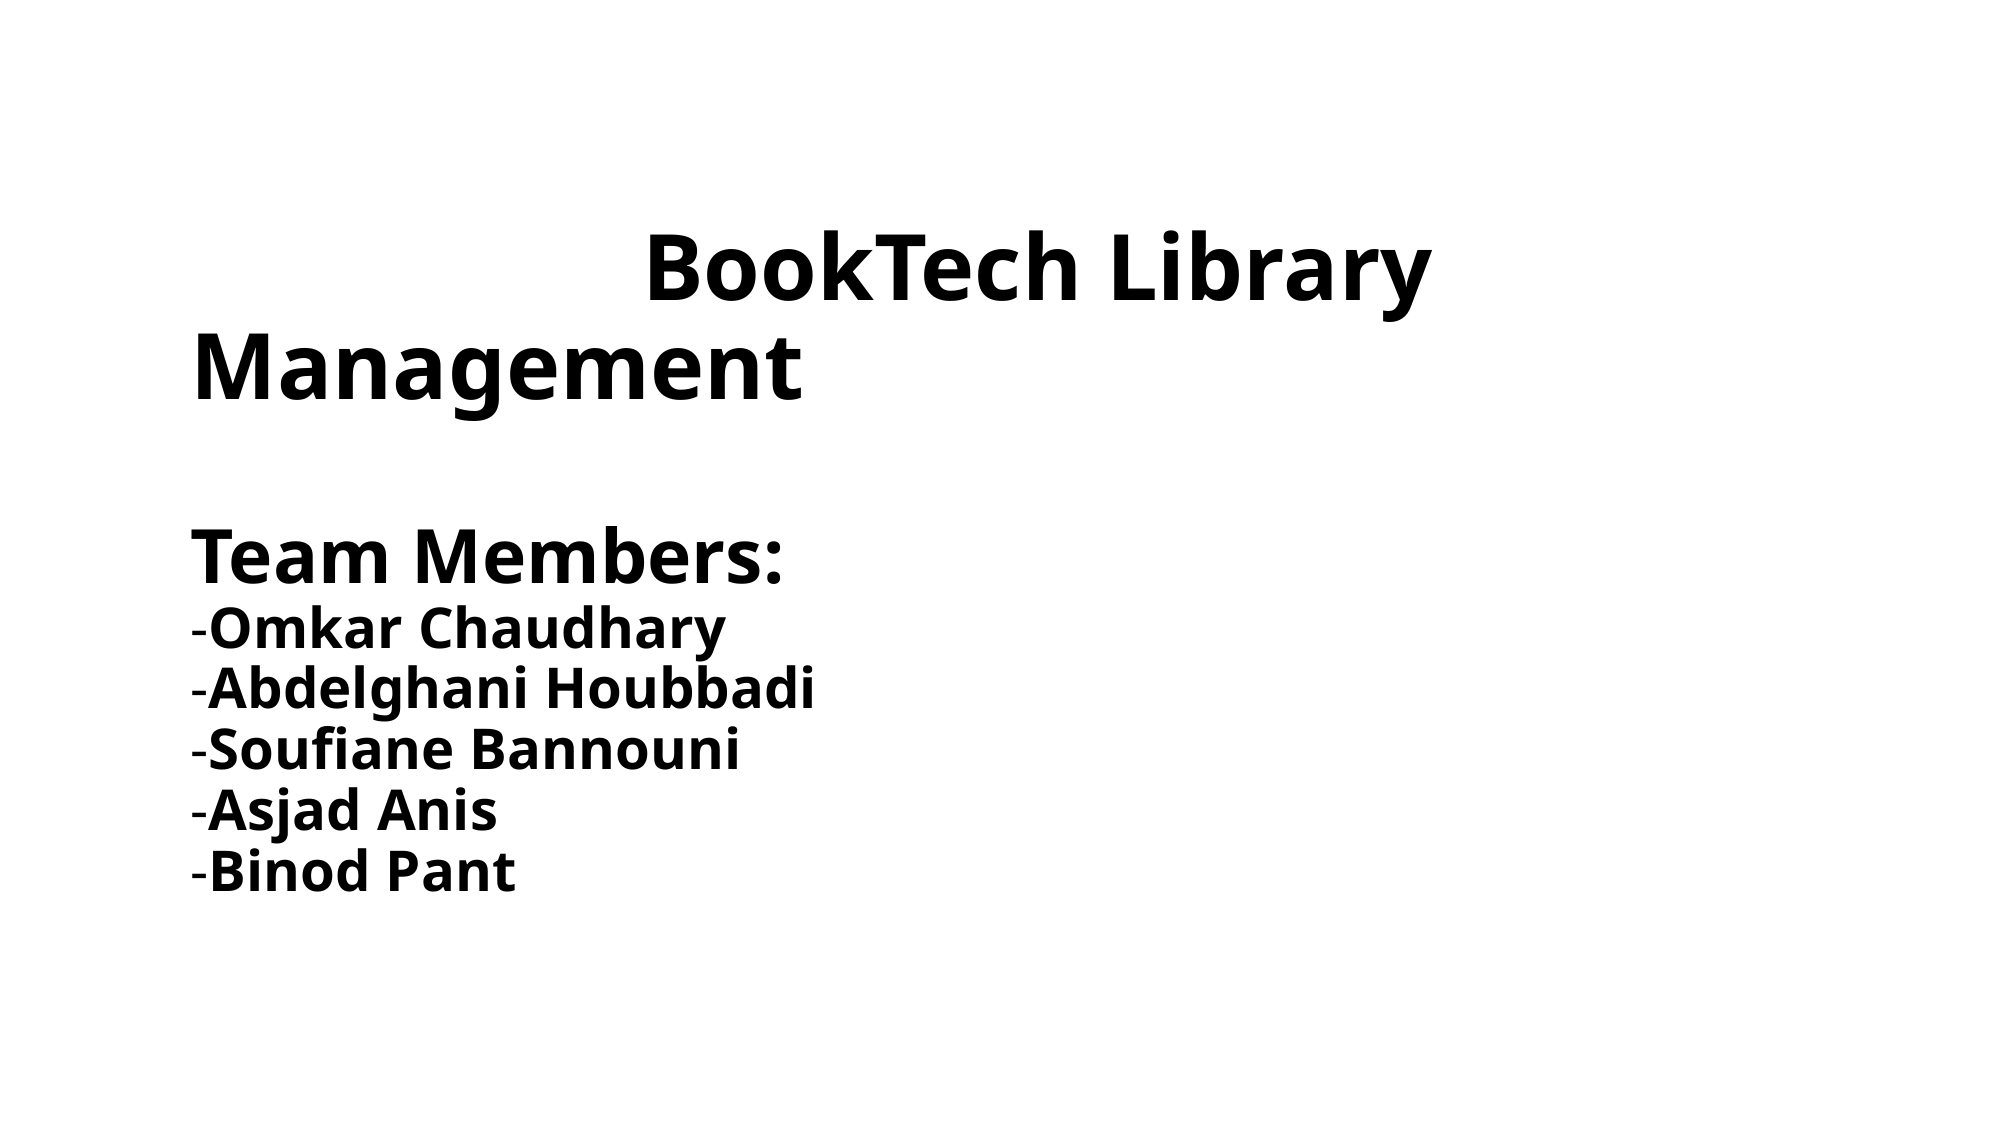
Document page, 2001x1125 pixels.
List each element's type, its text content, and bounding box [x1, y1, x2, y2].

title BookTech Library Management Team Members: -Omkar Chaudhary -Abdelghani Houbbadi -Soufiane Bannouni -Asjad Anis -Binod Pant [175, 173, 1901, 952]
